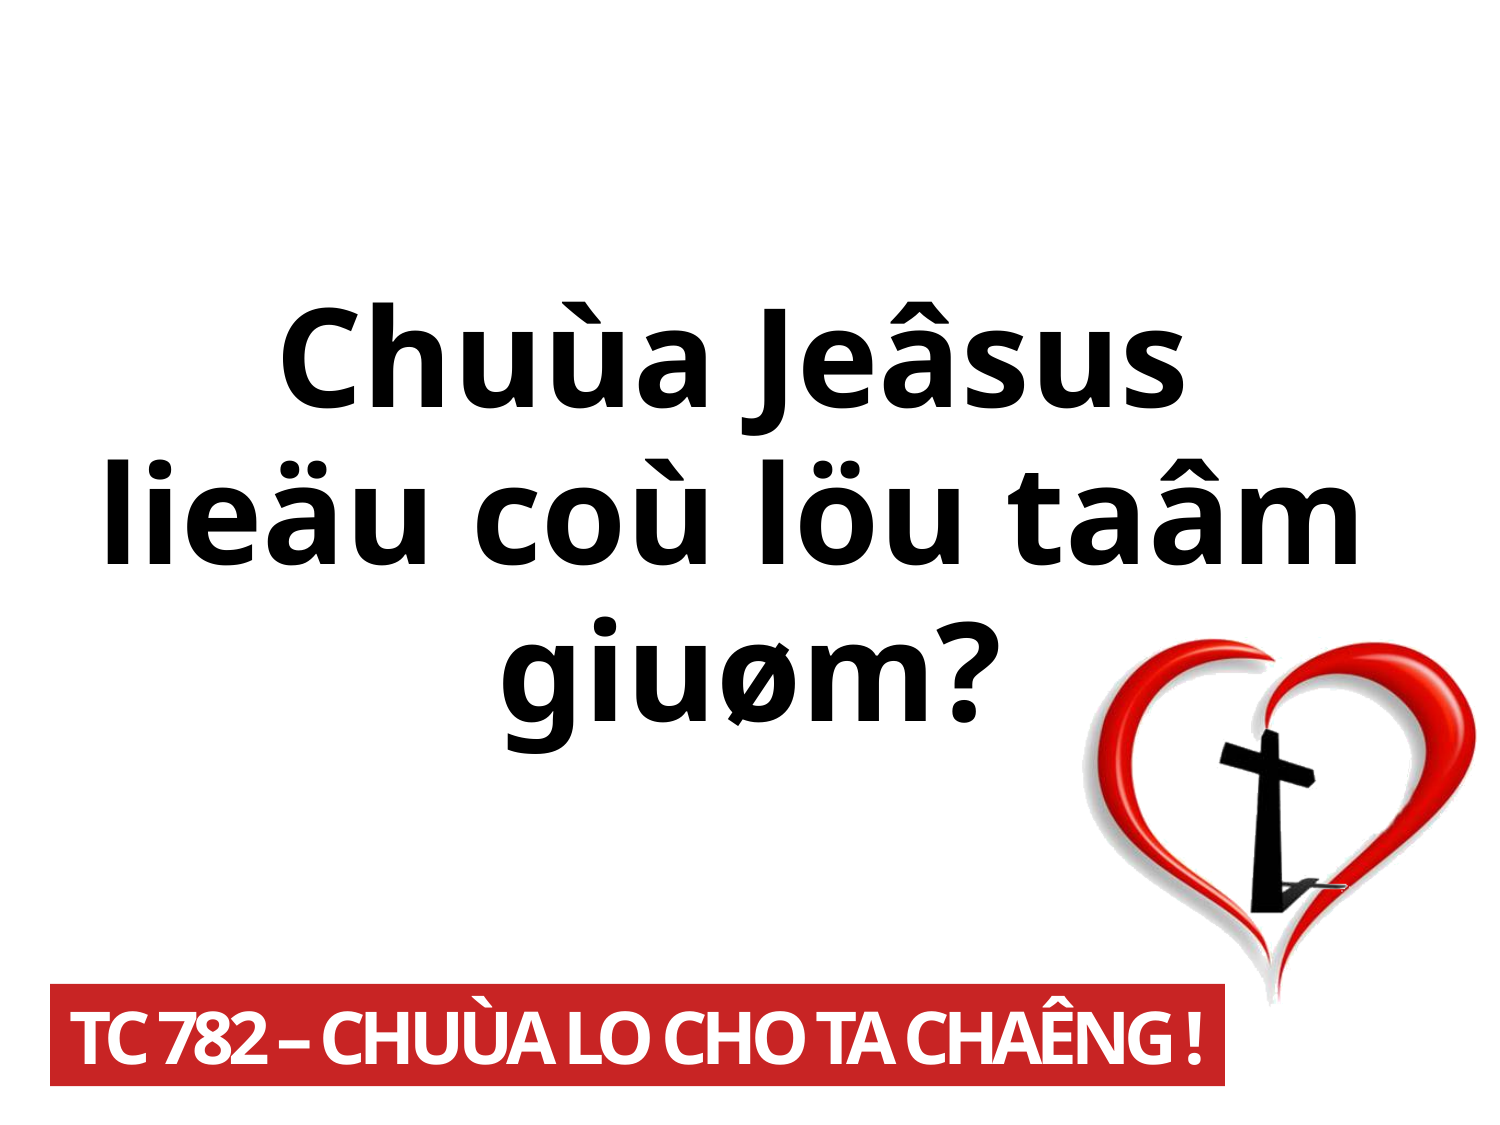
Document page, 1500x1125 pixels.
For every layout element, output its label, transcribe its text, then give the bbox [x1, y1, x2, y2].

text_box Chuùa Jeâsus lieäu coù löu taâm giuøm? [0, 274, 1500, 788]
text_box TC 782 – CHUÙA LO CHO TA CHAÊNG ! [50, 983, 1225, 1087]
picture [1037, 788, 1500, 1025]
